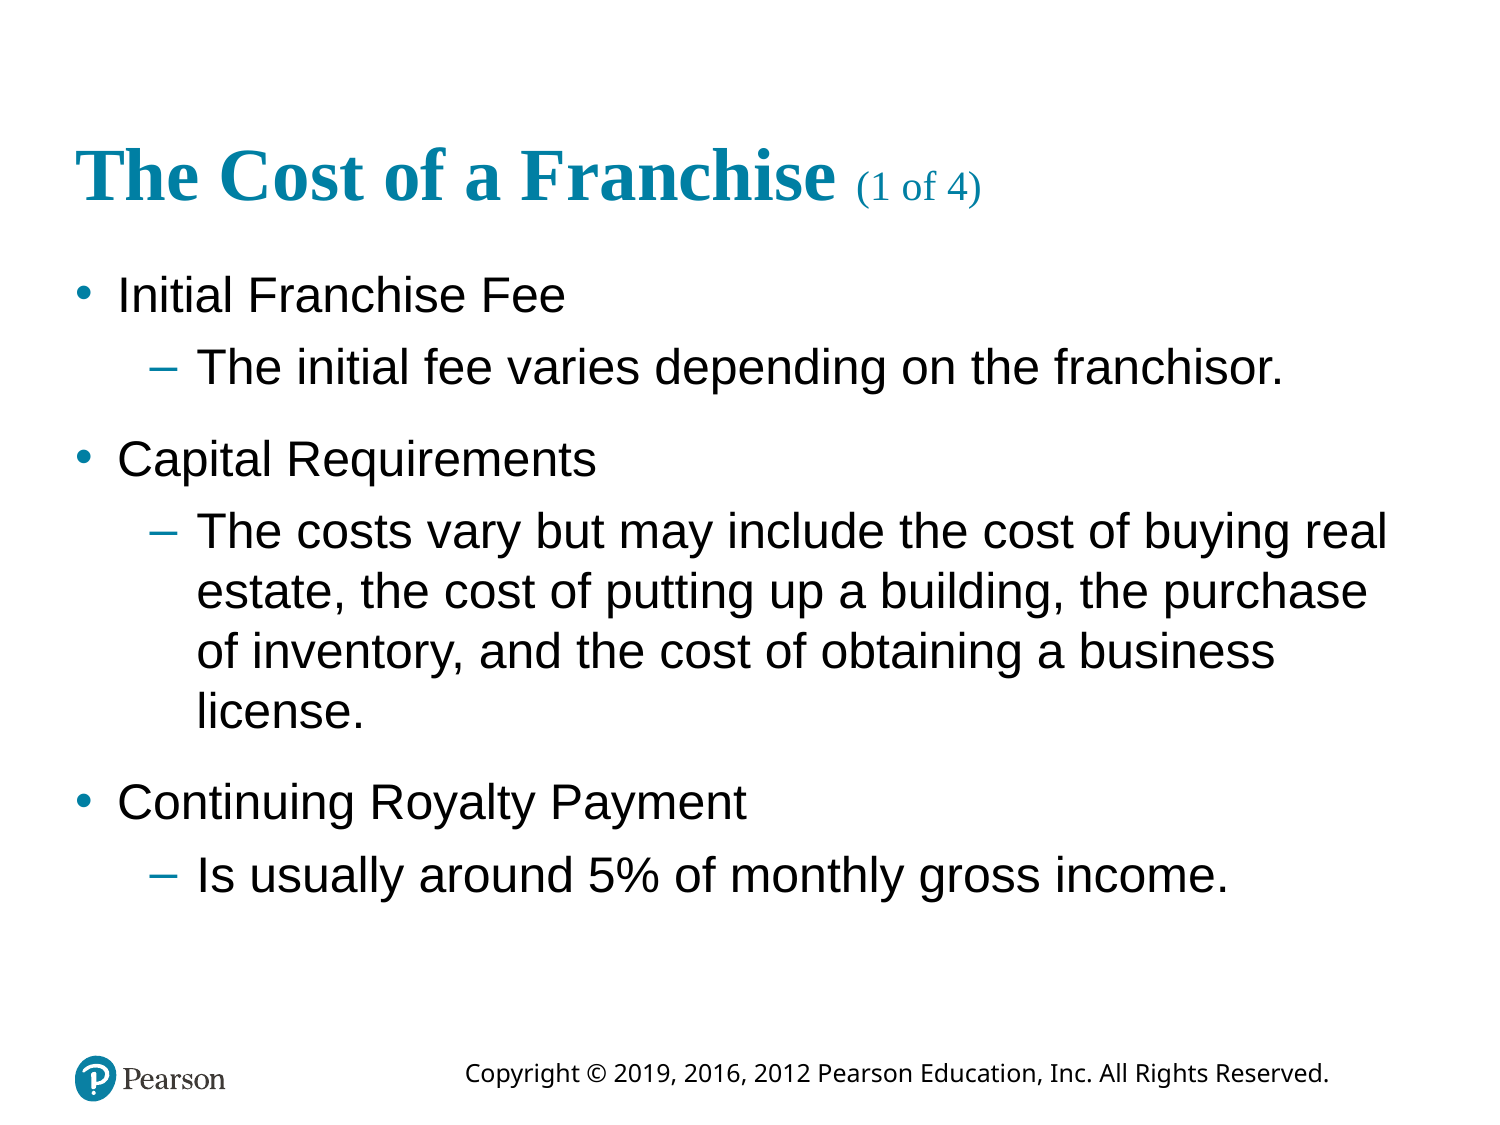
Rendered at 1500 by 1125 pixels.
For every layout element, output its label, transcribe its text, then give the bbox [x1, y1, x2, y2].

title The Cost of a Franchise (1 of 4) [75, 35, 1275, 216]
list Initial Franchise Fee The initial fee varies depending on the franchisor. Capital Requirements The costs vary but may include the cost of buying real estate, the cost of putting up a building, the purchase of inventory, and the cost of obtaining a business license. Continuing Royalty Payment Is usually around 5% of monthly gross income. [75, 262, 1425, 1005]
